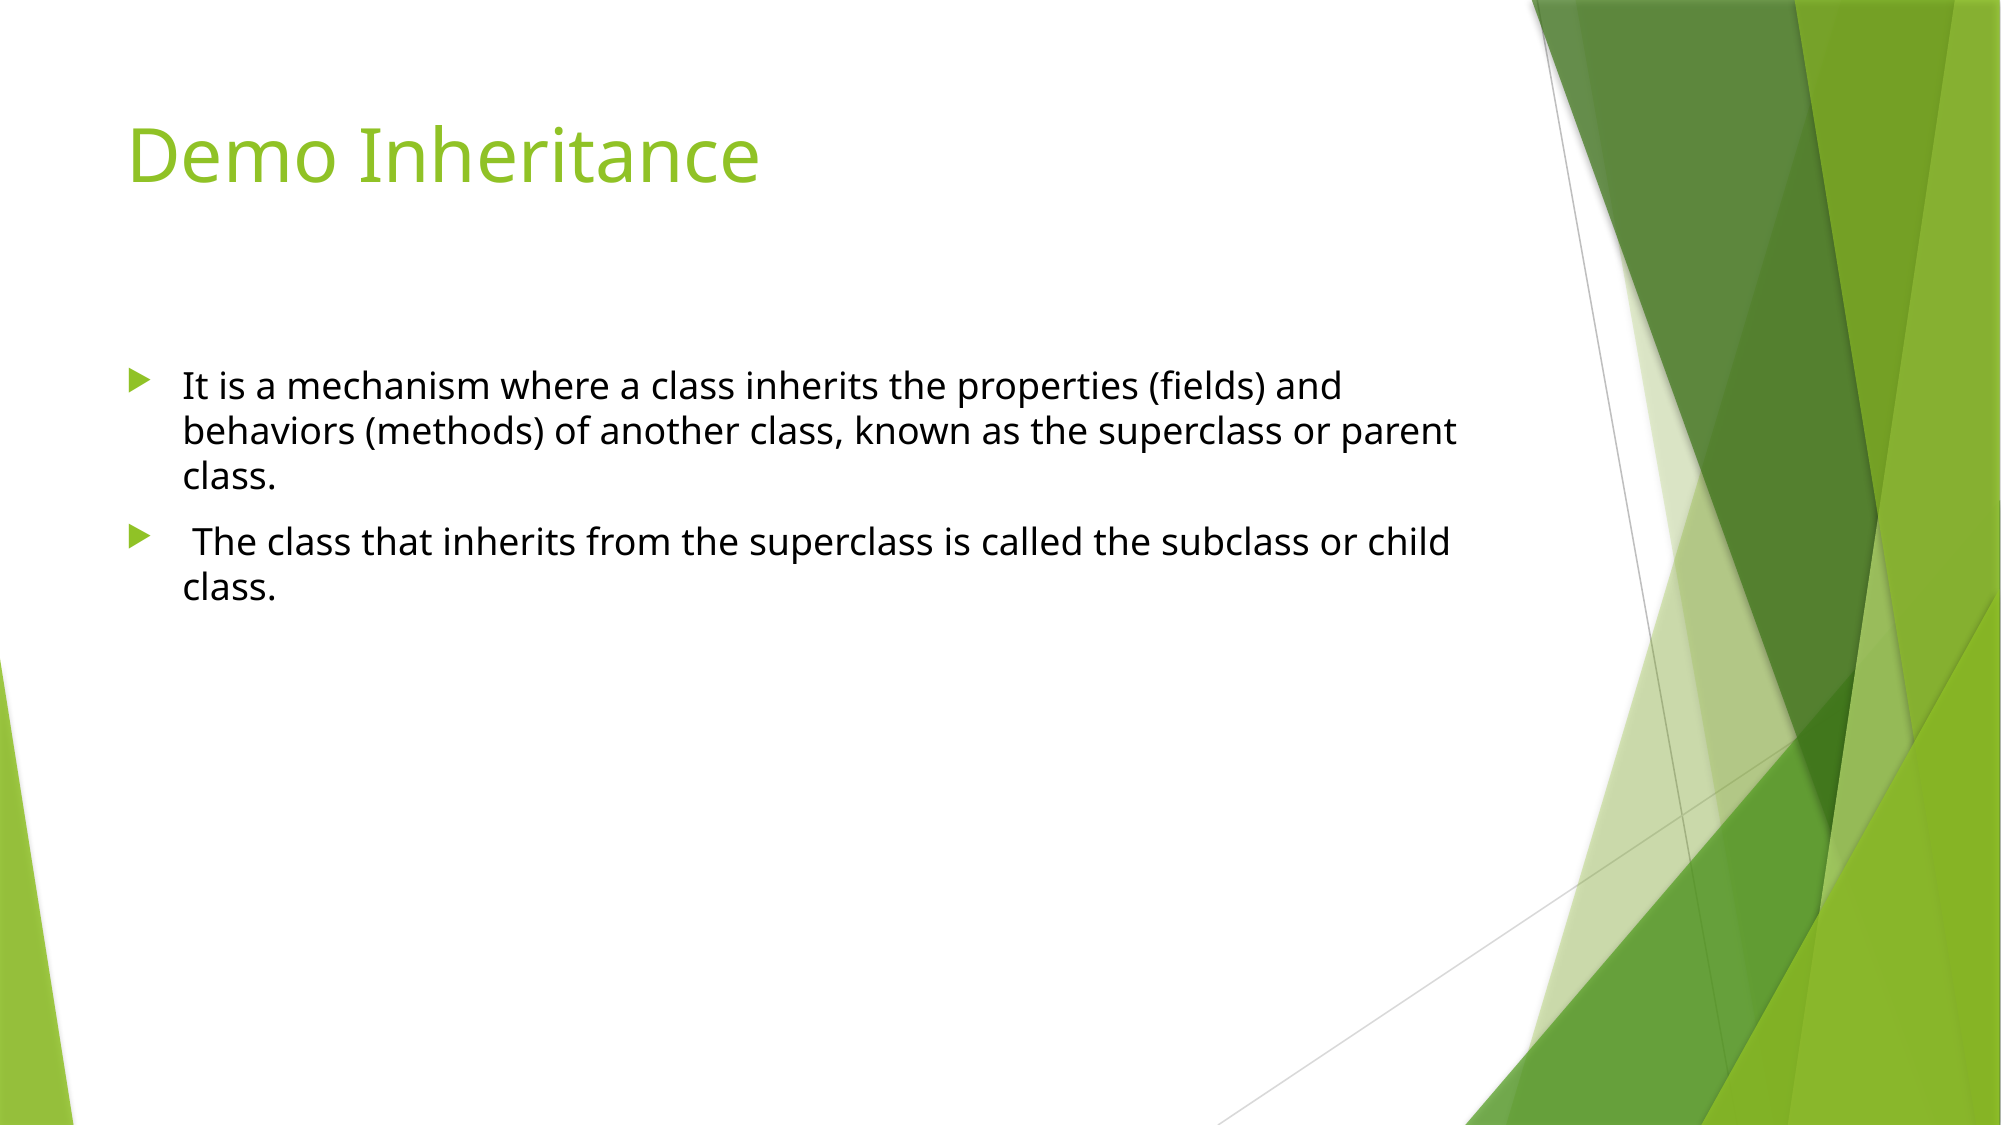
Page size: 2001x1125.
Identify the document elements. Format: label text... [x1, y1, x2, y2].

list It is a mechanism where a class inherits the properties (fields) and behaviors (methods) of another class, known as the superclass or parent class. The class that inherits from the superclass is called the subclass or child class. [111, 354, 1522, 992]
title Demo Inheritance [111, 99, 1522, 317]
